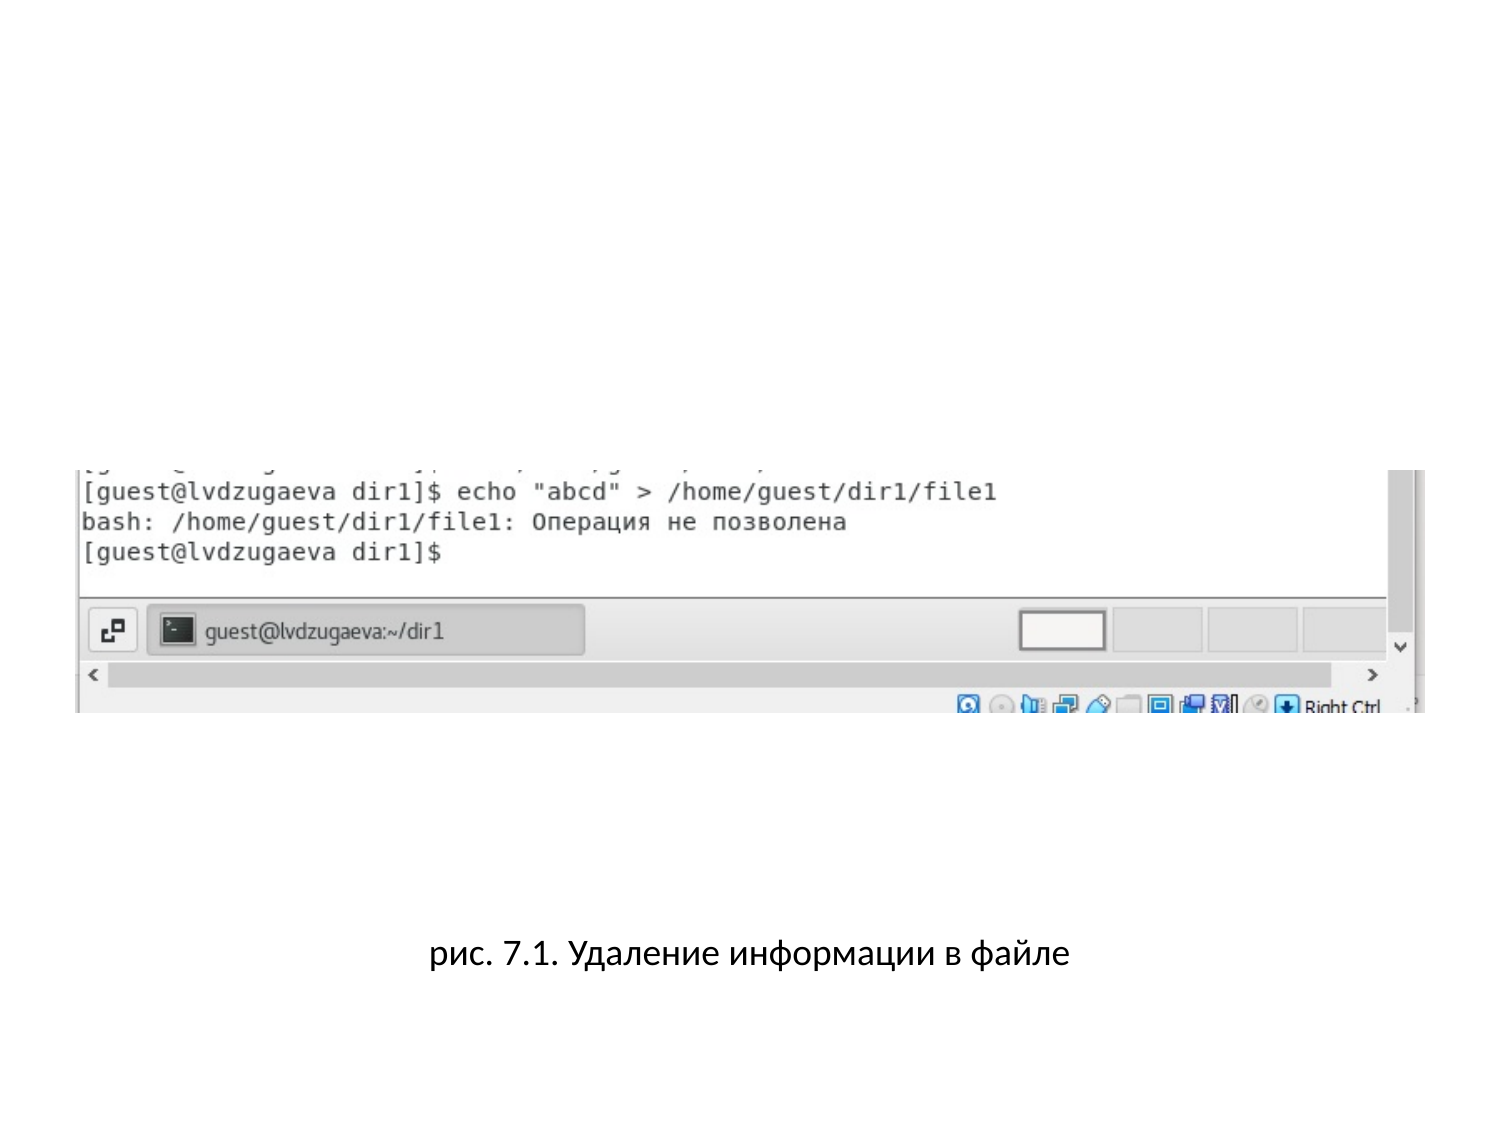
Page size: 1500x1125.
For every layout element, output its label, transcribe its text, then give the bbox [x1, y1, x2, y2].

text_box рис. 7.1. Удаление информации в файле [74, 920, 1425, 1005]
picture [74, 470, 1426, 713]
